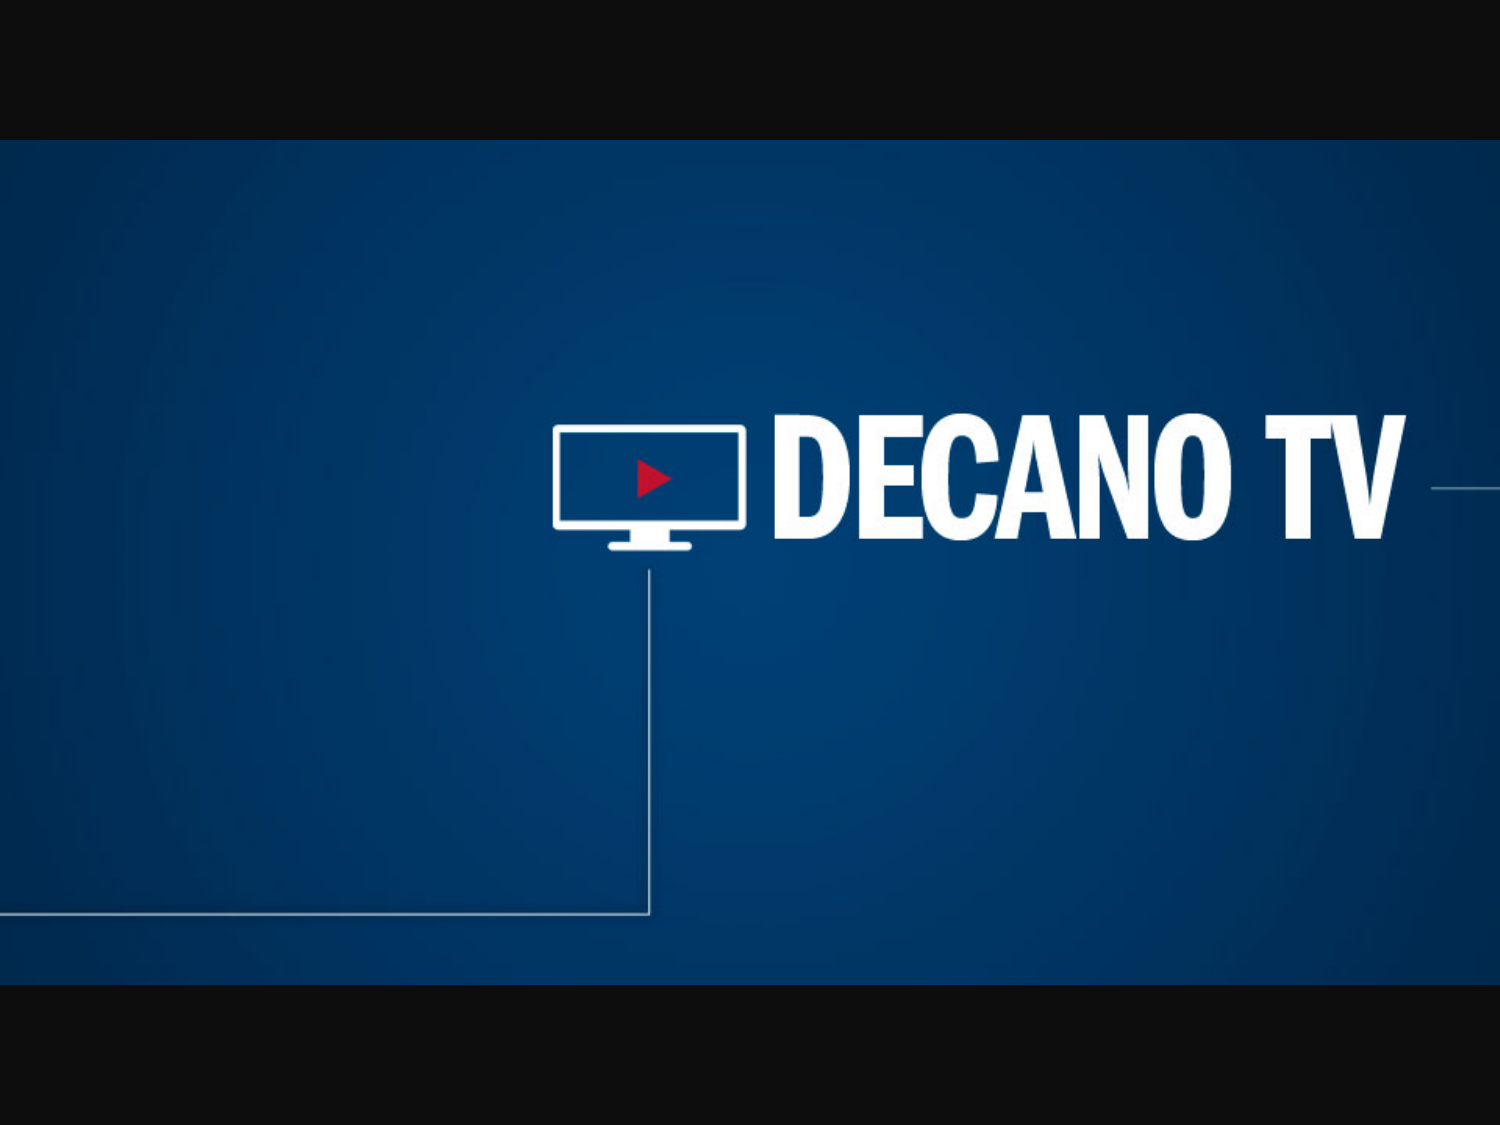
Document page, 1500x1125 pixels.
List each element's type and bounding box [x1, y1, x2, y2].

picture [0, 140, 1500, 985]
